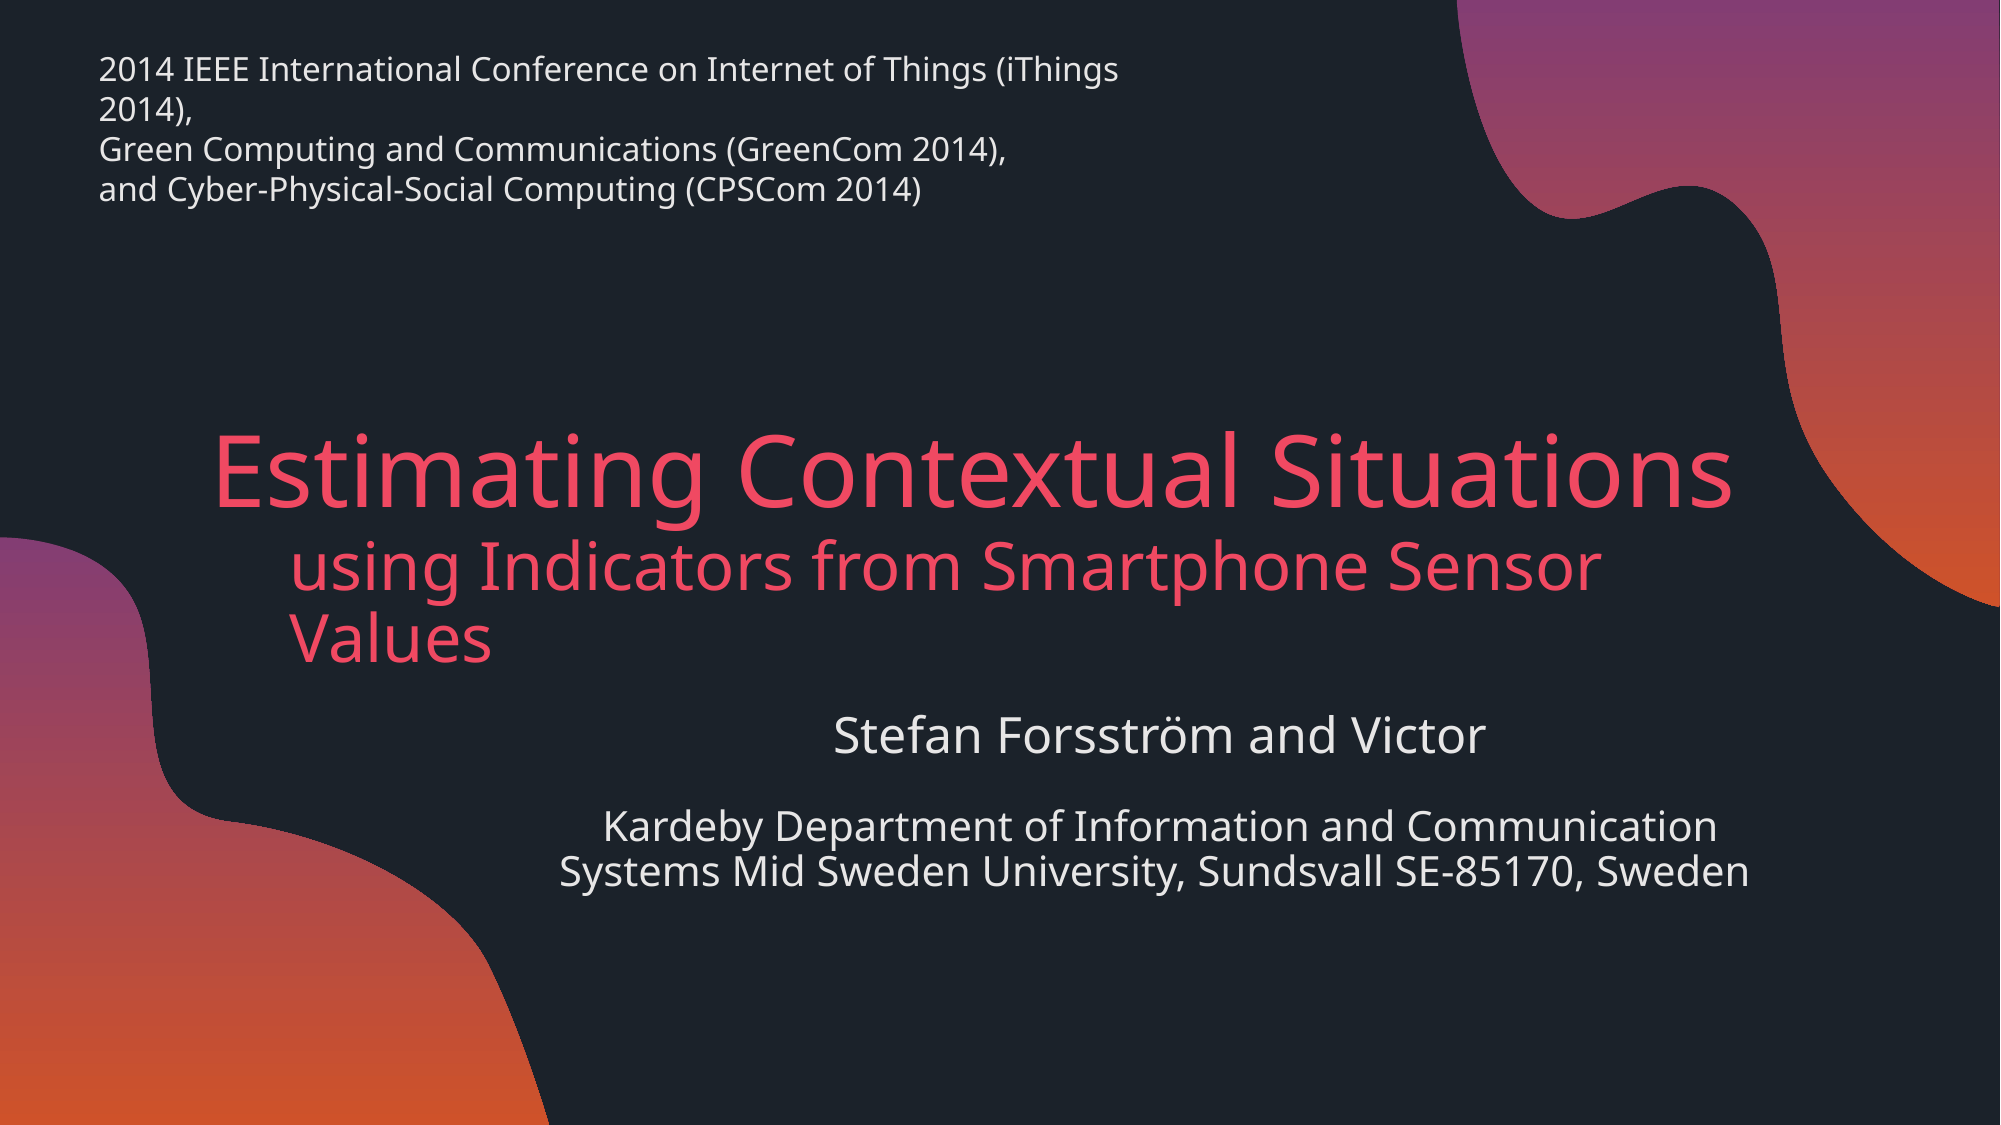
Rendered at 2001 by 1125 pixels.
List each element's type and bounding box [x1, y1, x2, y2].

text_box [0, 0, 2000, 1125]
